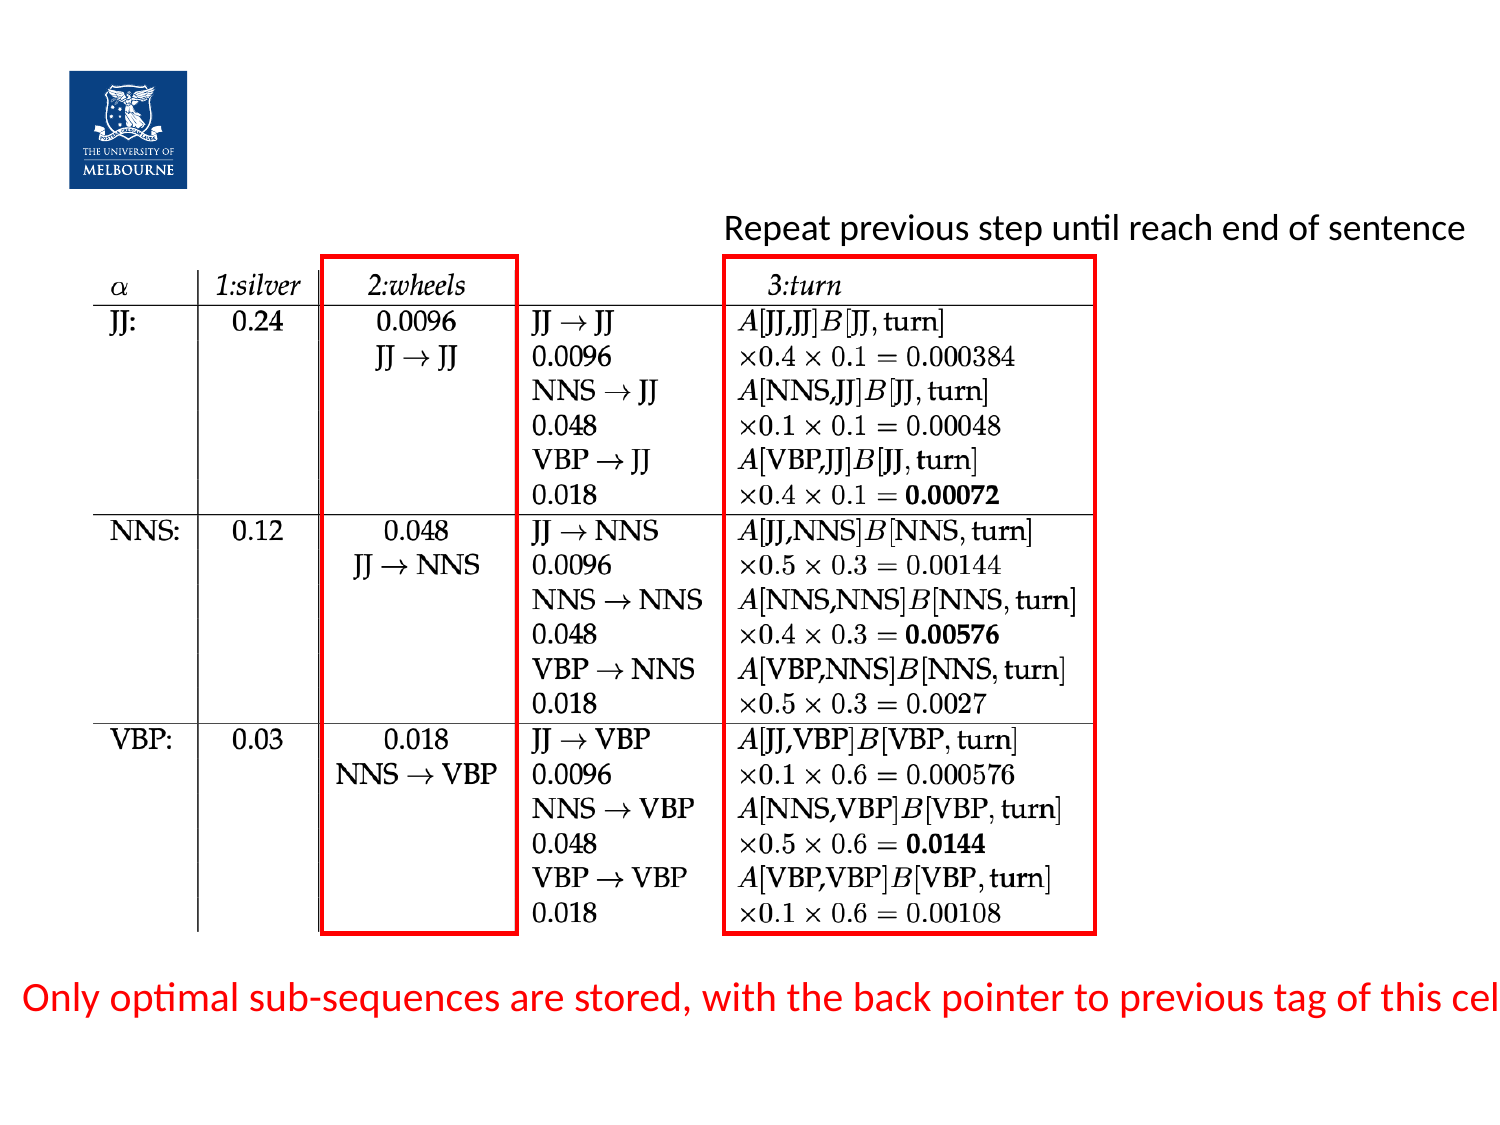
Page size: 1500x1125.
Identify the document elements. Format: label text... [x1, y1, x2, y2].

text_box Only optimal sub-sequences are stored, with the back pointer to previous tag of this cell [7, 962, 65, 1028]
text_box Only optimal sub-sequences are stored, with the back pointer to previous tag of this cell [1199, 962, 1500, 1028]
text_box Repeat previous step until reach end of sentence [709, 195, 1482, 256]
picture [65, 256, 1199, 1058]
